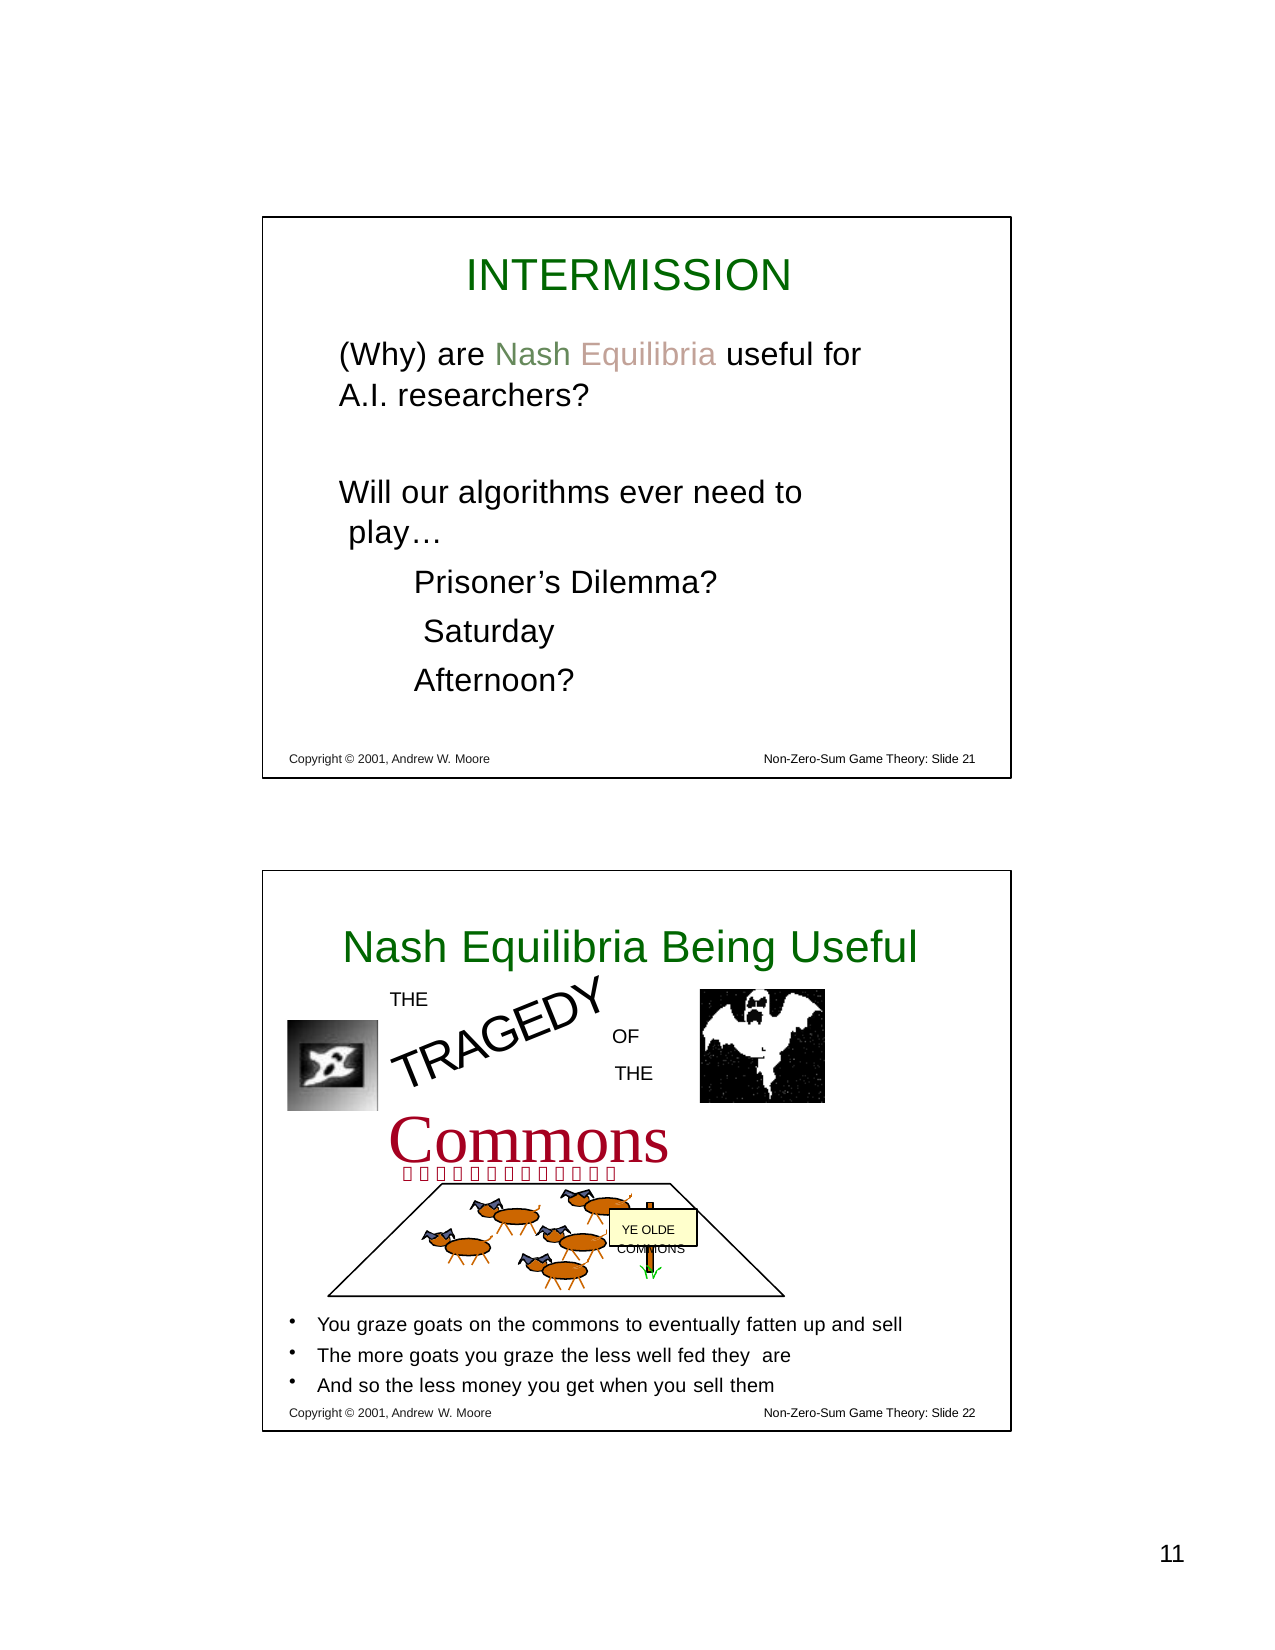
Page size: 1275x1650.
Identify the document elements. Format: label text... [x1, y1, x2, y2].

slide_number 10 [1155, 1537, 1192, 1650]
text_box [262, 217, 1011, 779]
text_box [262, 870, 1011, 1432]
